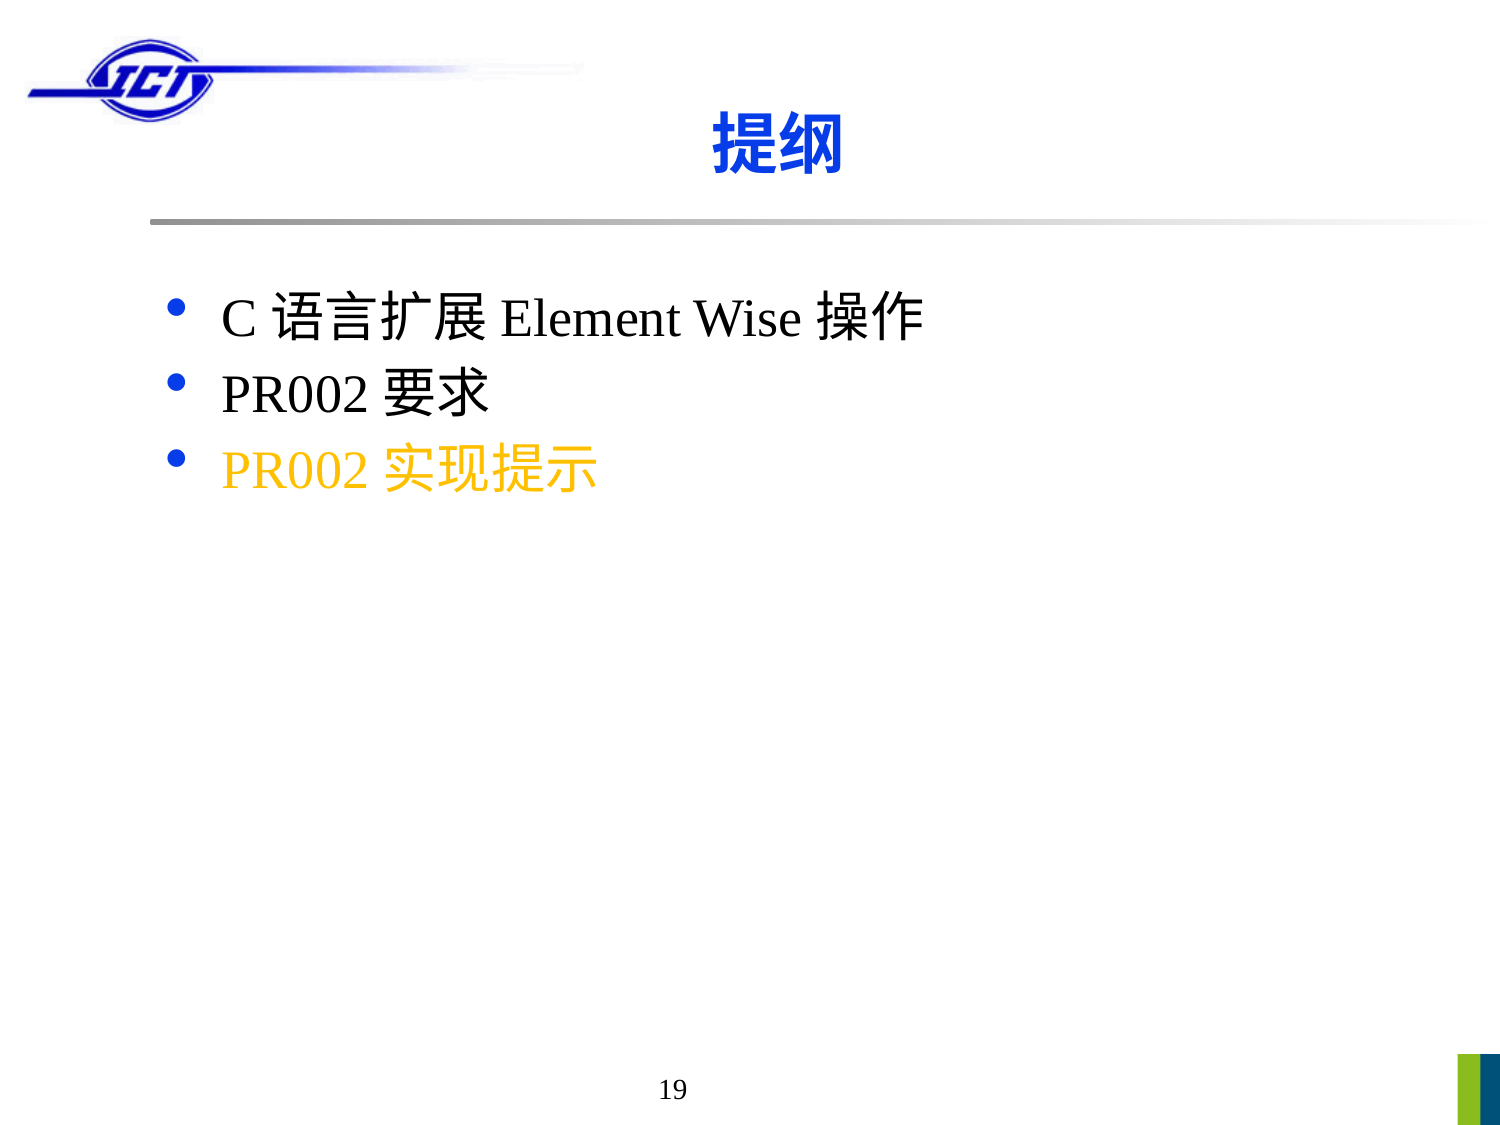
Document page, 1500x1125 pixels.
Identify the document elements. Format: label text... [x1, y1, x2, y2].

list C语言扩展Element Wise操作 PR002要求 PR002实现提示 [150, 275, 1388, 1013]
title 提纲 [159, 66, 1397, 217]
picture [24, 36, 600, 125]
